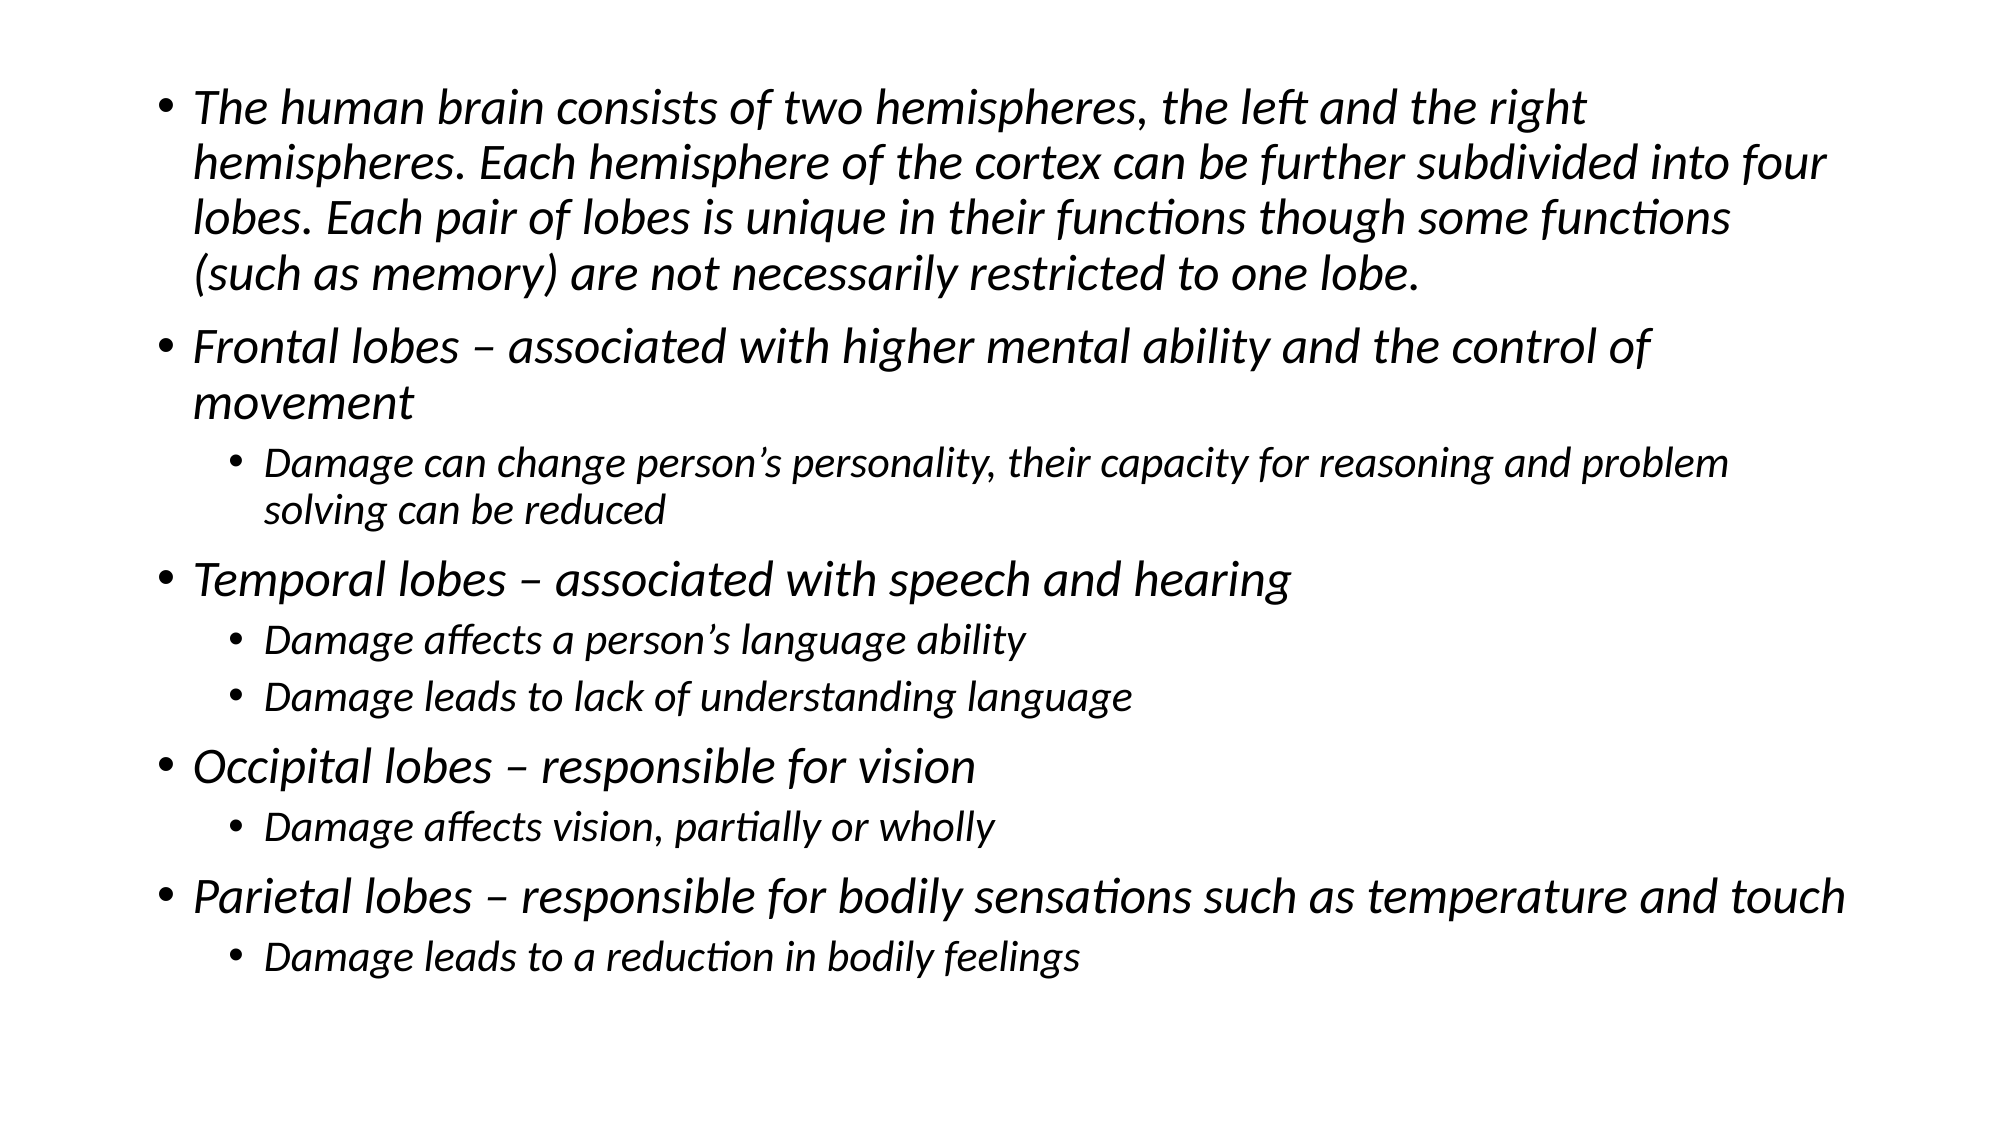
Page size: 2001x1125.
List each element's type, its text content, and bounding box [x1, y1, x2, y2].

list The human brain consists of two hemispheres, the left and the right hemispheres. Each hemisphere of the cortex can be further subdivided into four lobes. Each pair of lobes is unique in their functions though some functions (such as memory) are not necessarily restricted to one lobe. Frontal lobes – associated with higher mental ability and the control of movement Damage can change person’s personality, their capacity for reasoning and problem solving can be reduced Temporal lobes – associated with speech and hearing Damage affects a person’s language ability Damage leads to lack of understanding language Occipital lobes – responsible for vision Damage affects vision, partially or wholly Parietal lobes – responsible for bodily sensations such as temperature and touch Damage leads to a reduction in bodily feelings [142, 72, 1867, 1027]
